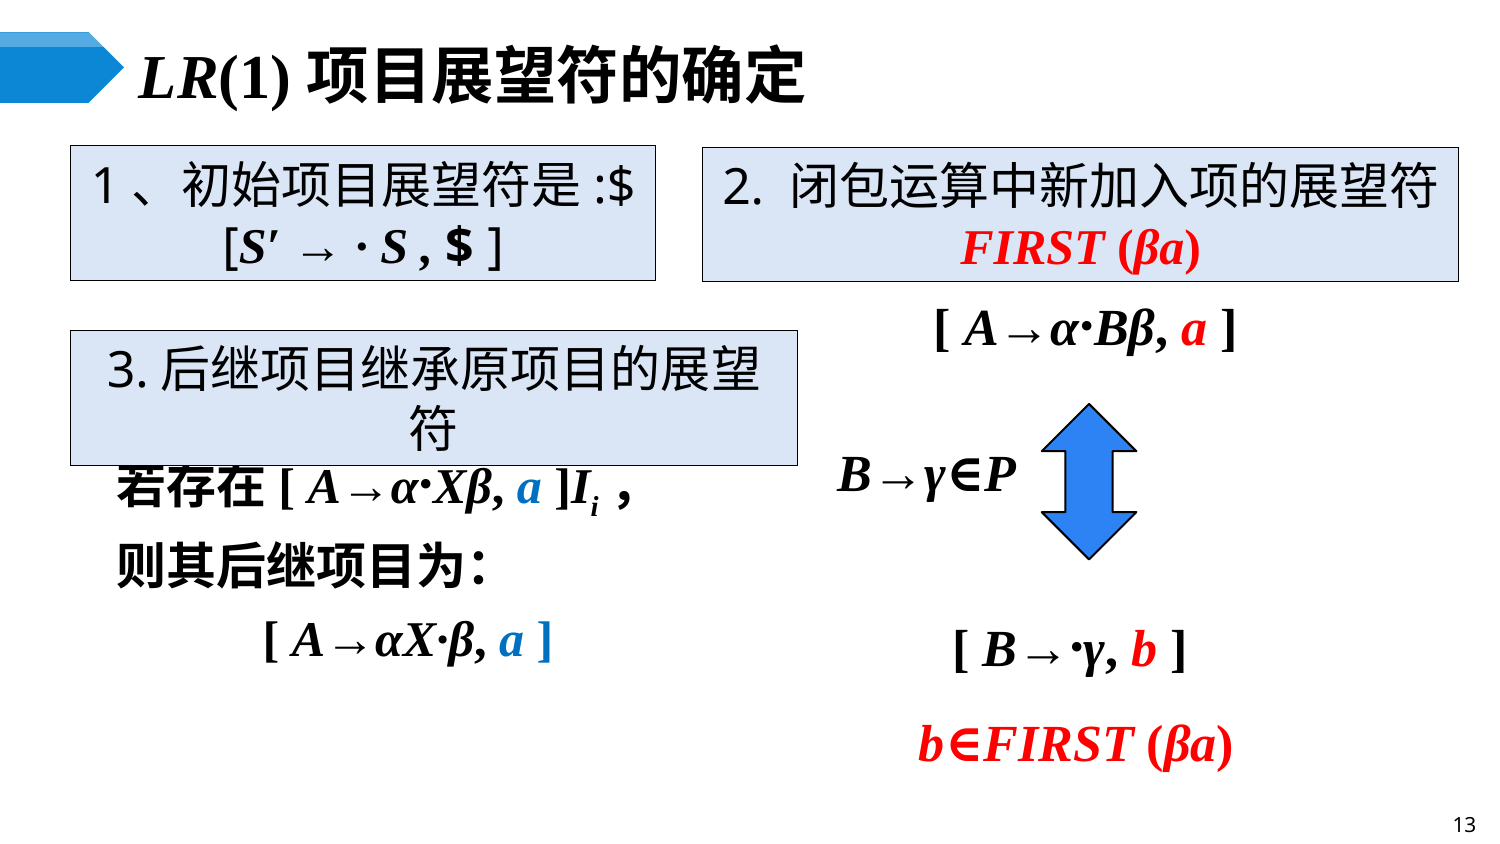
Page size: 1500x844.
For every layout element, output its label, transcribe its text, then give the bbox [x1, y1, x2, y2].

title LR(1)项目展望符的确定 [123, 43, 1425, 103]
slide_number 13 [1425, 811, 1492, 840]
text_box 2. 闭包运算中新加入项的展望符 FIRST (βa) [702, 147, 1459, 282]
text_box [822, 403, 1137, 560]
text_box [ B→·γ, b ] b∈FIRST (βa) [904, 566, 1250, 780]
text_box [ A→α·Bβ, a ] [919, 282, 1253, 365]
text_box 3.后继项目继承原项目的展望符 [70, 330, 798, 466]
text_box 1、初始项目展望符是:$ [S′ → · S , $ ] [70, 145, 656, 281]
